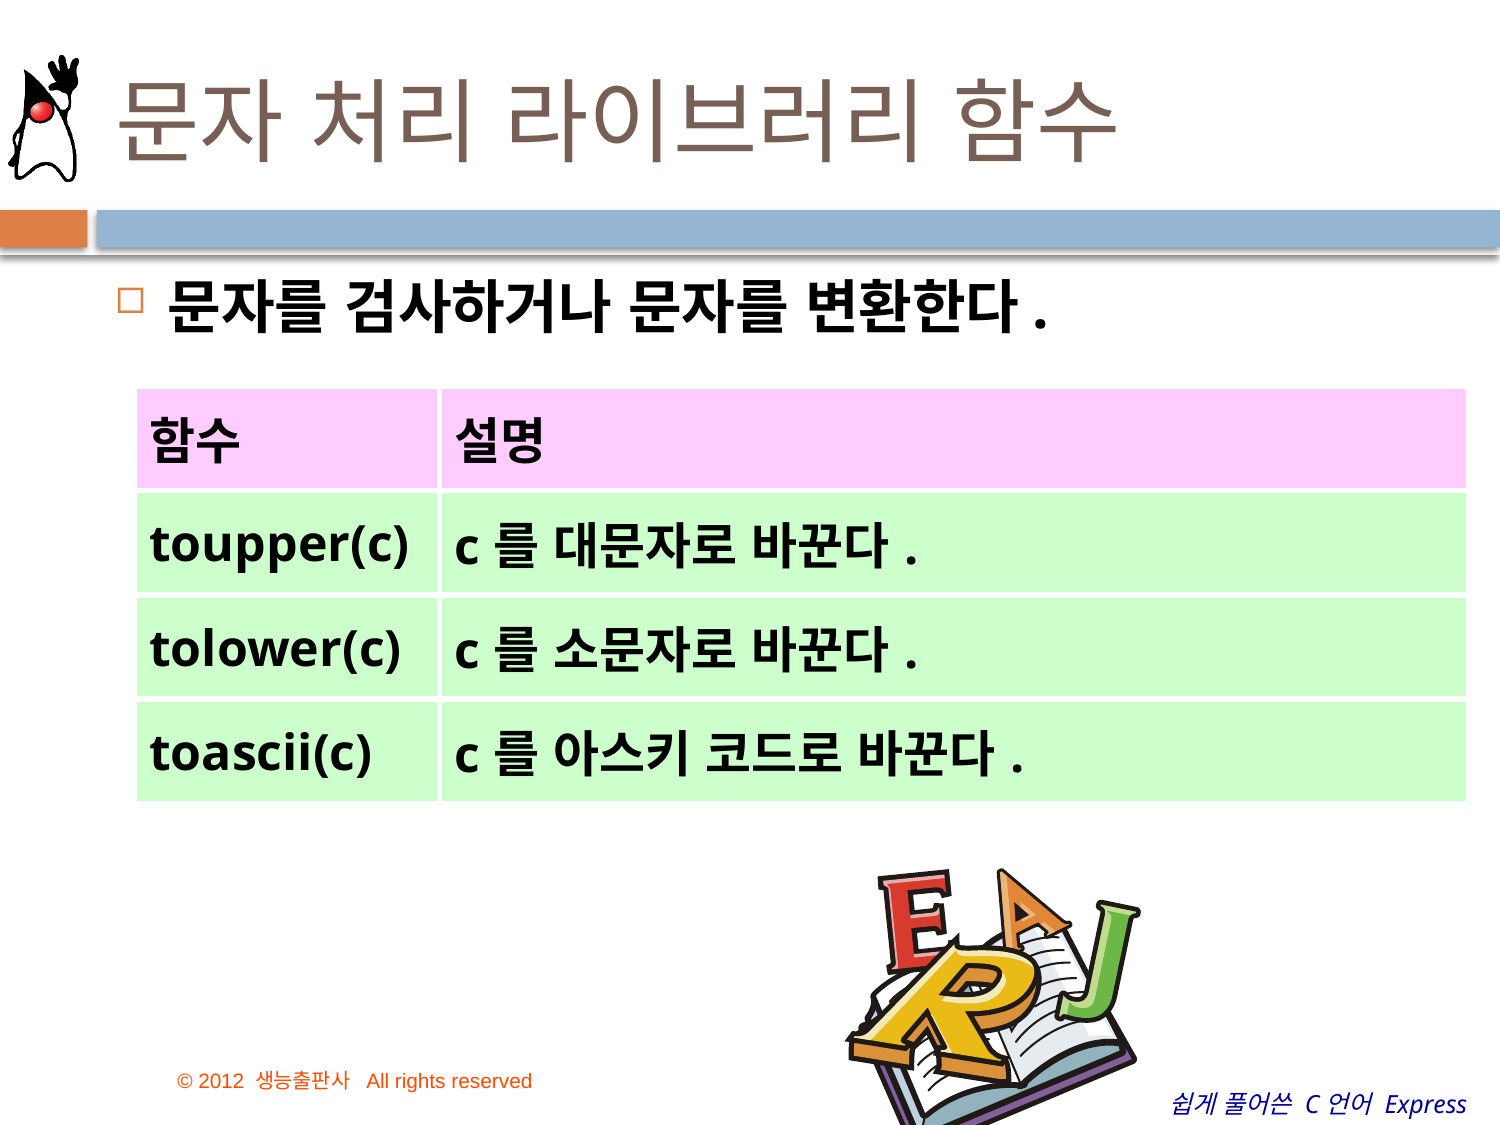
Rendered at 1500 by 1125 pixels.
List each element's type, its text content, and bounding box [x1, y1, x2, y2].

table_header 함수 [137, 389, 437, 488]
table_cell c를 소문자로 바꾼다. [442, 598, 1466, 696]
list 문자를 검사하거나 문자를 변환한다. [100, 262, 1438, 323]
table_cell tolower(c) [137, 598, 437, 696]
table_cell c를 아스키 코드로 바꾼다. [442, 702, 1466, 801]
table_header 설명 [442, 389, 1466, 488]
table_cell c를 대문자로 바꾼다. [442, 493, 1466, 592]
list 문자를 검사하거나 문자를 변환한다. [100, 324, 1438, 482]
picture [8, 55, 79, 182]
list 문자를 검사하거나 문자를 변환한다. [100, 483, 1438, 1000]
table_cell toupper(c) [137, 493, 437, 592]
picture [844, 868, 1142, 1125]
table_cell toascii(c) [137, 702, 437, 801]
title 문자 처리 라이브러리 함수 [100, 37, 1438, 200]
